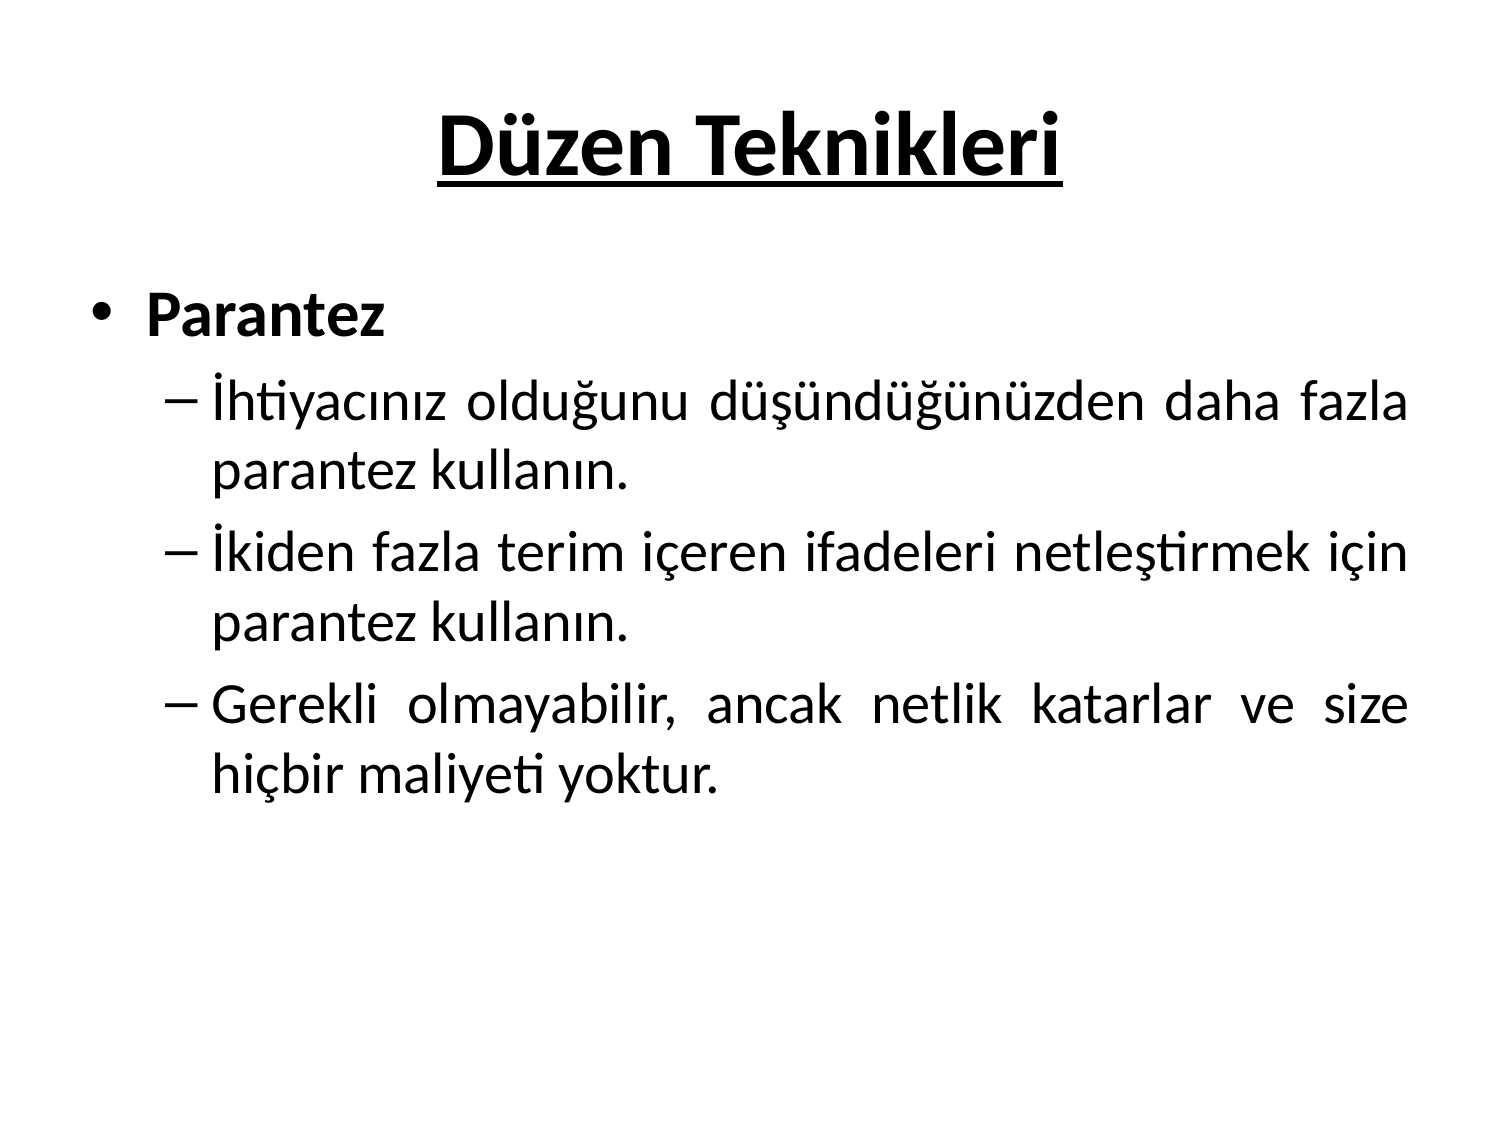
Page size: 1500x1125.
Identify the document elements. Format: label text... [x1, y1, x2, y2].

title Düzen Teknikleri [75, 45, 1425, 233]
list Parantez İhtiyacınız olduğunu düşündüğünüzden daha fazla parantez kullanın. İkiden fazla terim içeren ifadeleri netleştirmek için parantez kullanın. Gerekli olmayabilir, ancak netlik katarlar ve size hiçbir maliyeti yoktur. [75, 262, 1425, 1005]
